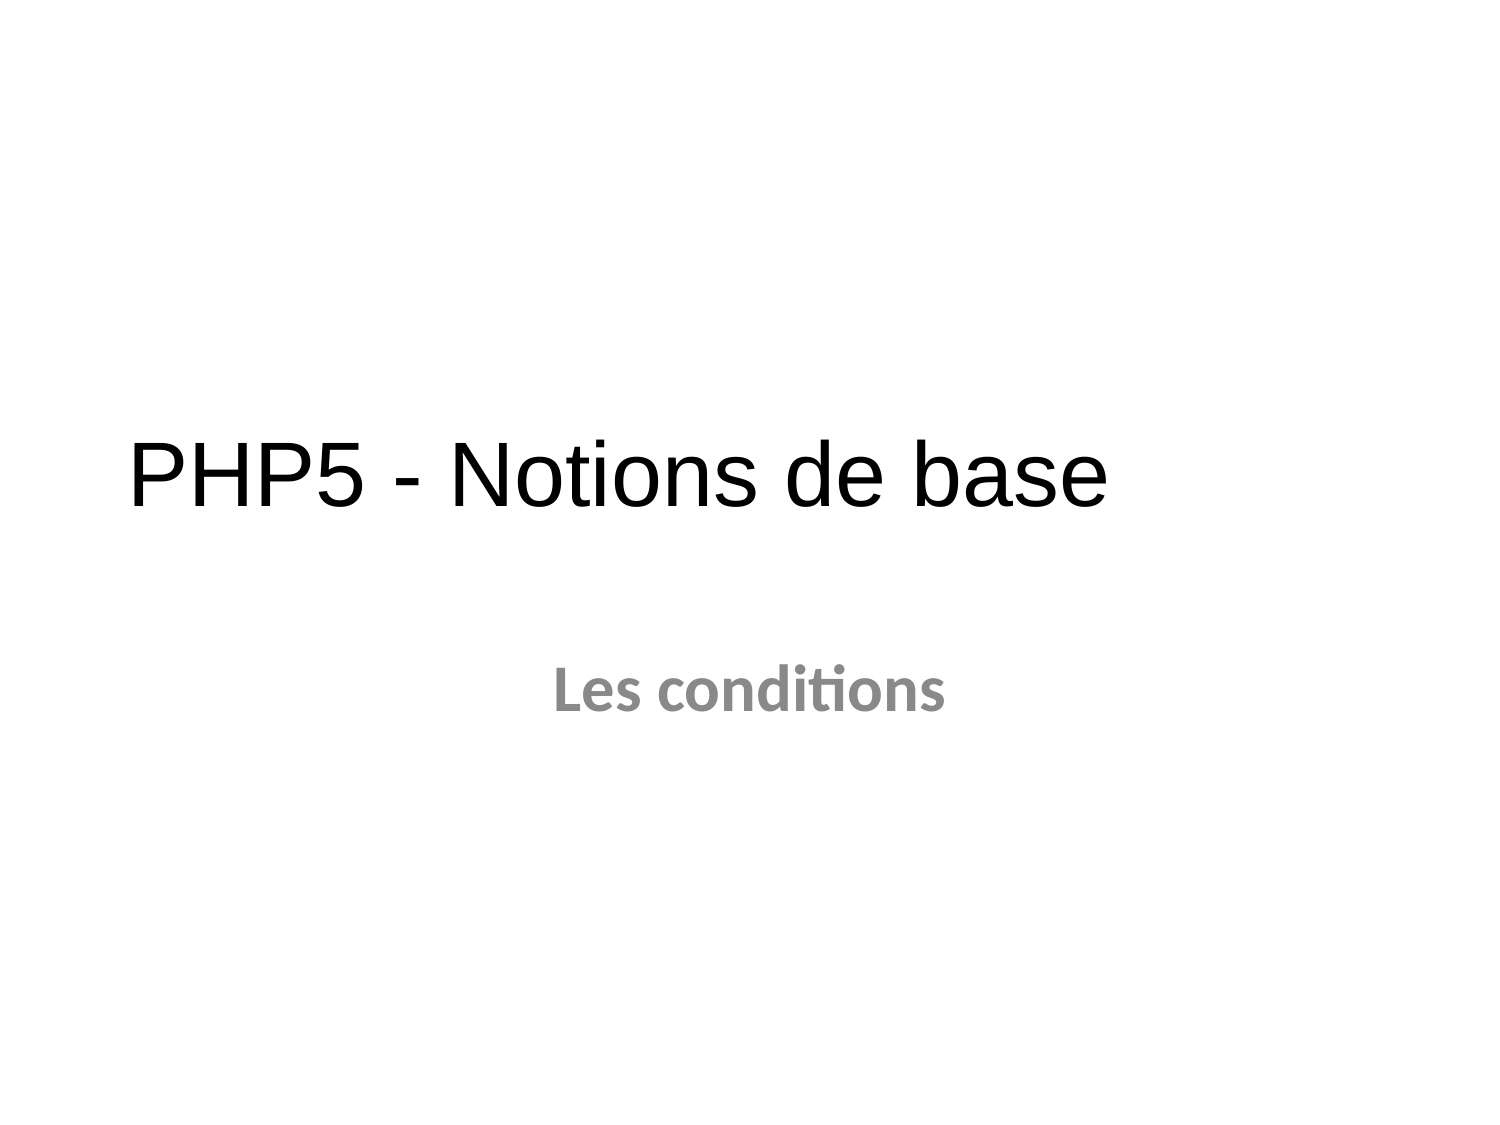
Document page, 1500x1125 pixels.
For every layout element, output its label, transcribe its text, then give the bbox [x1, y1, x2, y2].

subtitle Les conditions [225, 637, 1275, 925]
title PHP5 - Notions de base [112, 349, 1388, 591]
